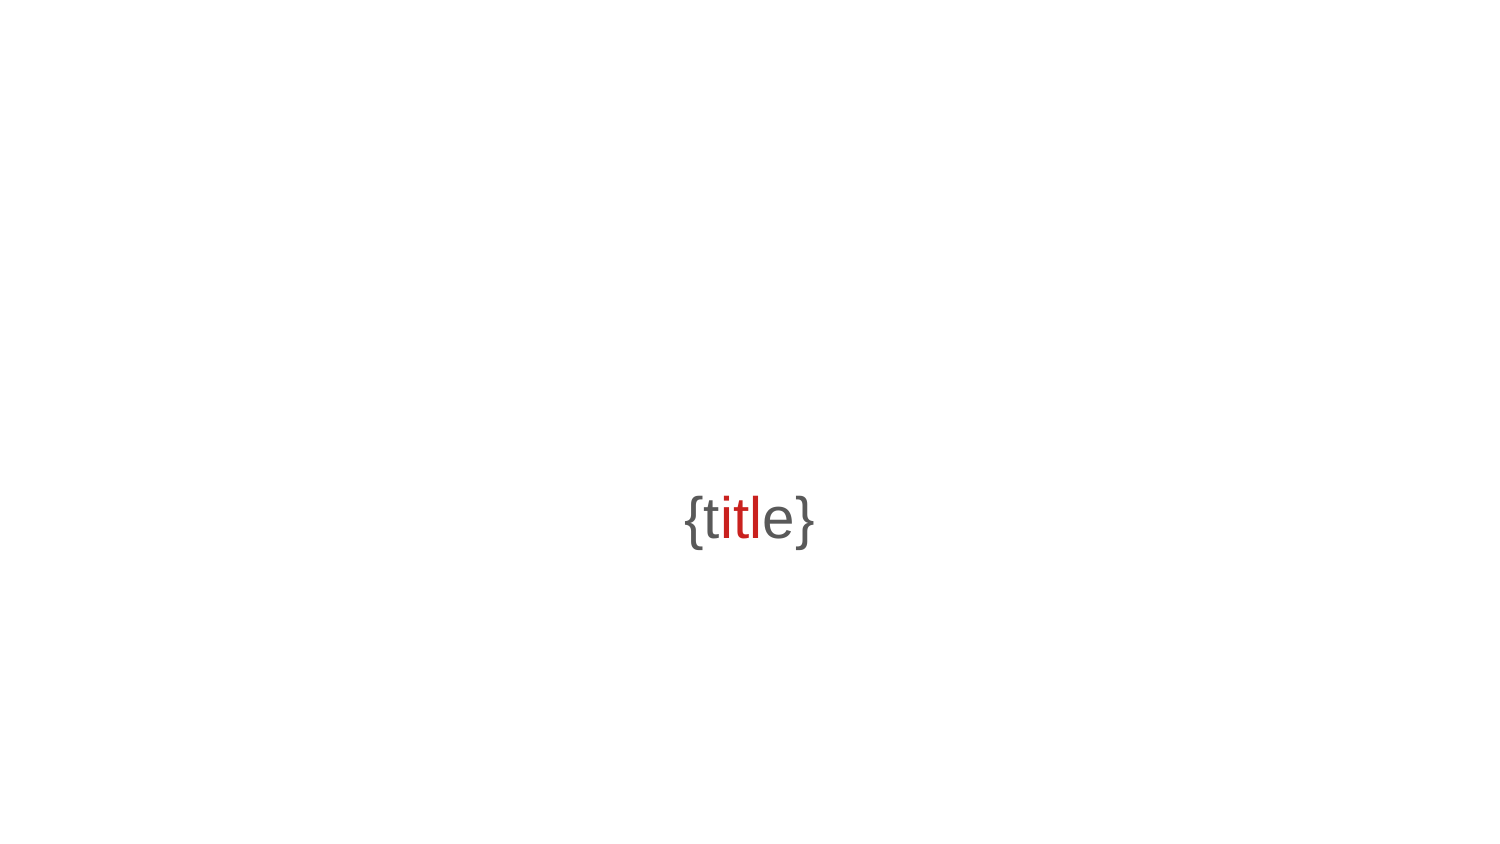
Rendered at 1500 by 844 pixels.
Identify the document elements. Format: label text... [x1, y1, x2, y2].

subtitle {title} [51, 464, 1449, 595]
